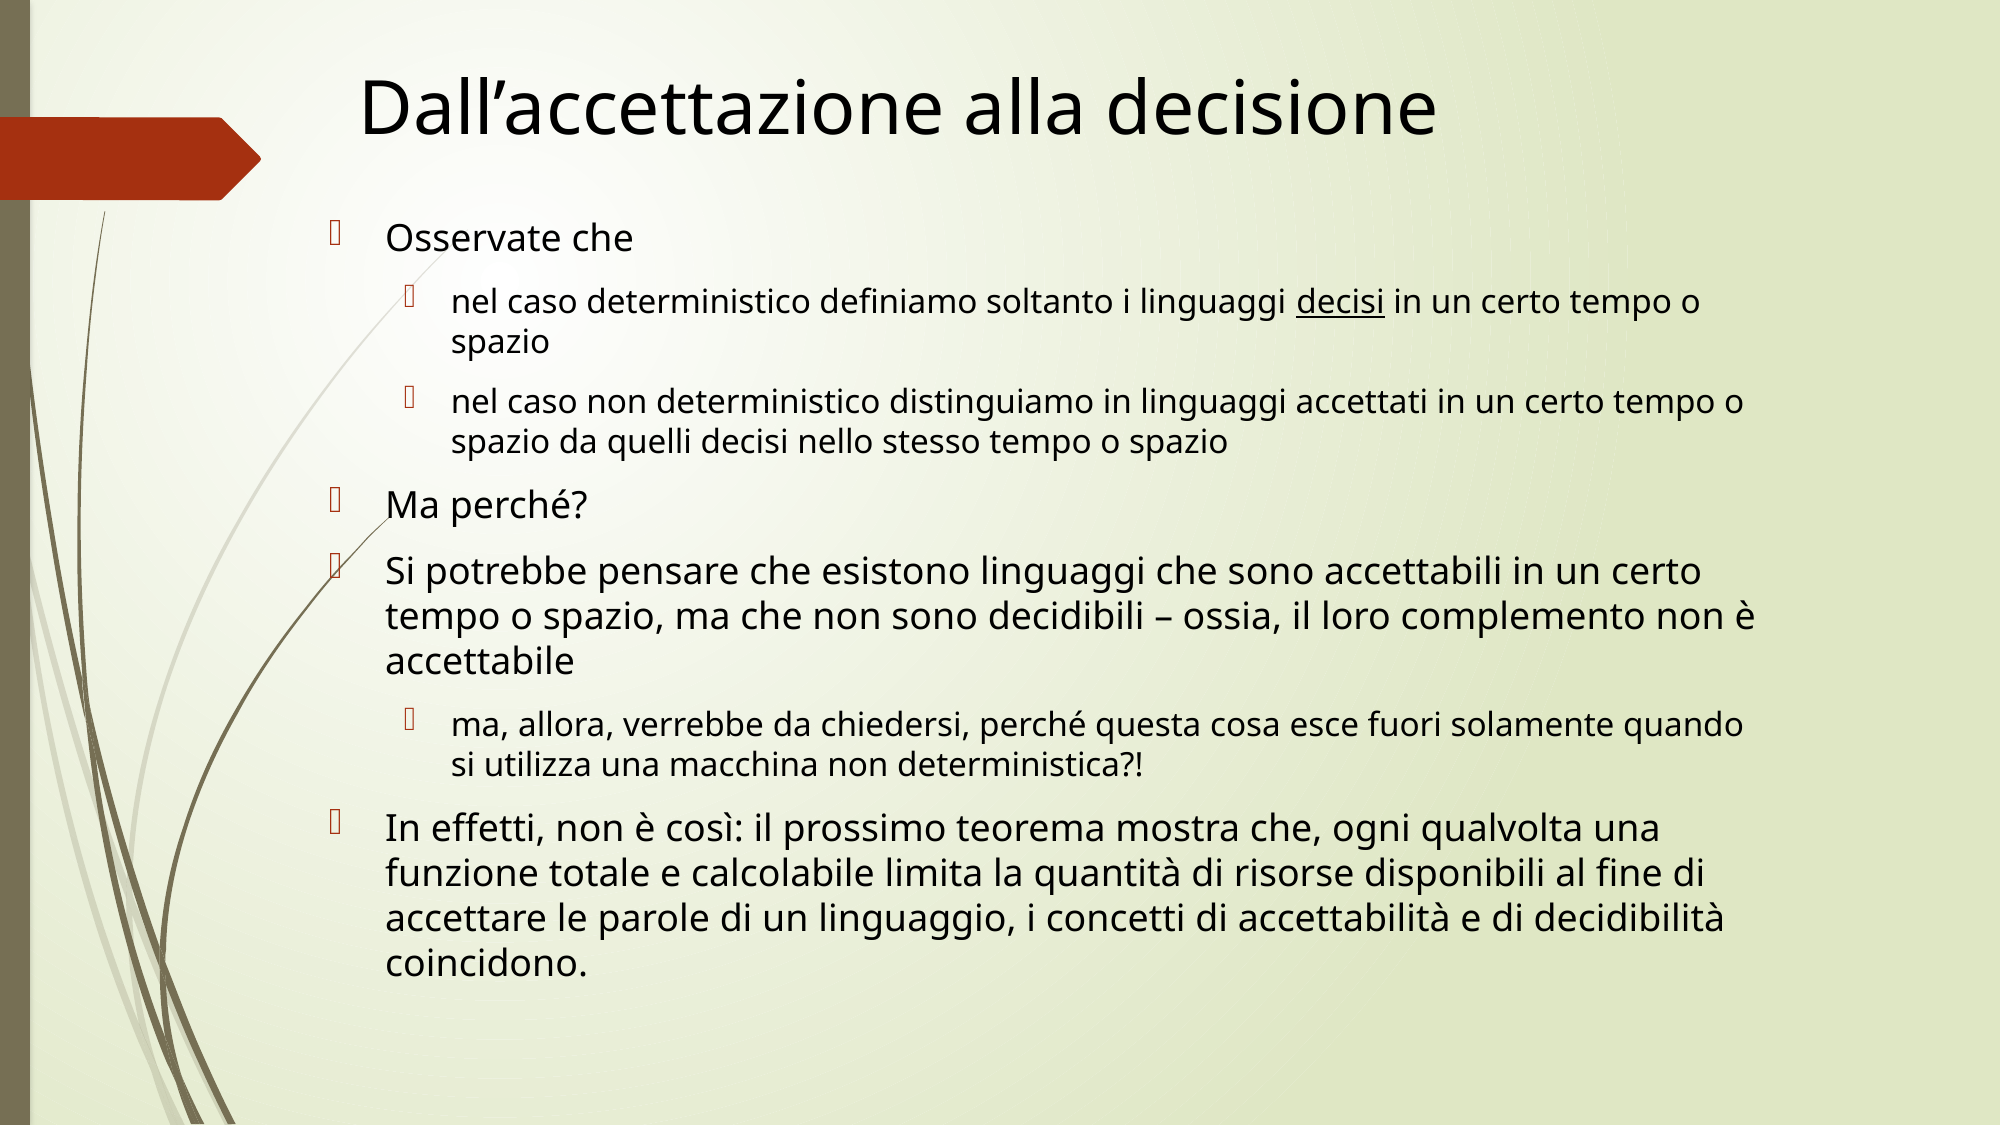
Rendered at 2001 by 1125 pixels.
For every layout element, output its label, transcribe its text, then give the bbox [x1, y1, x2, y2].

list Osservate che nel caso deterministico definiamo soltanto i linguaggi decisi in un certo tempo o spazio nel caso non deterministico distinguiamo in linguaggi accettati in un certo tempo o spazio da quelli decisi nello stesso tempo o spazio Ma perché? Si potrebbe pensare che esistono linguaggi che sono accettabili in un certo tempo o spazio, ma che non sono decidibili – ossia, il loro complemento non è accettabile ma, allora, verrebbe da chiedersi, perché questa cosa esce fuori solamente quando si utilizza una macchina non deterministica?! In effetti, non è così: il prossimo teorema mostra che, ogni qualvolta una funzione totale e calcolabile limita la quantità di risorse disponibili al fine di accettare le parole di un linguaggio, i concetti di accettabilità e di decidibilità coincidono. [313, 206, 1777, 1027]
title Dall’accettazione alla decisione [343, 51, 1806, 184]
